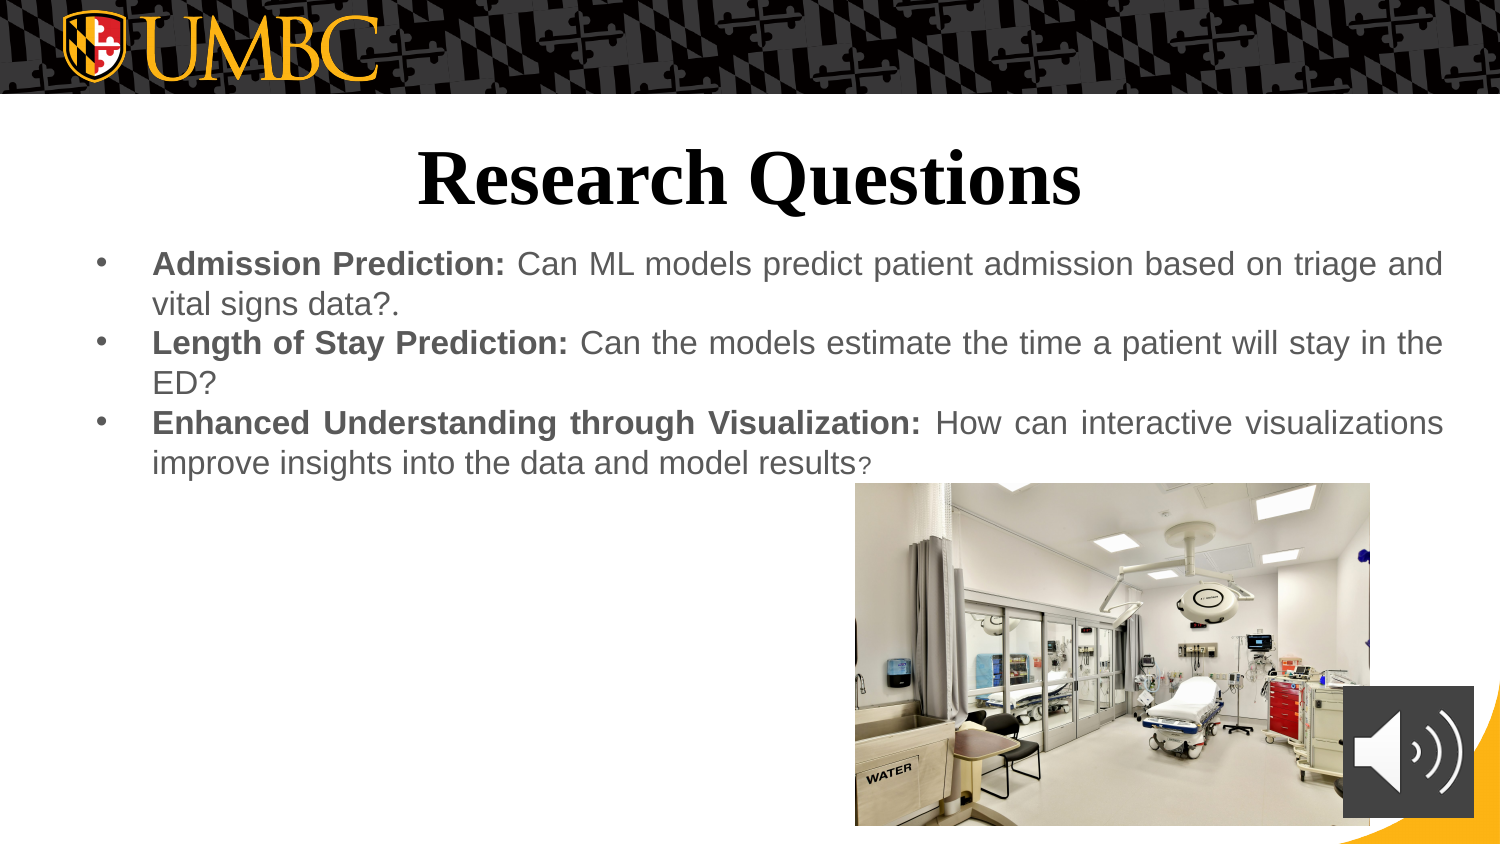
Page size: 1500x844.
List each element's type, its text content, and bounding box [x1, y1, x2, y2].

title Research Questions [51, 122, 1449, 236]
subtitle Admission Prediction: Can ML models predict patient admission based on triage and vital signs data?. Length of Stay Prediction: Can the models estimate the time a patient will stay in the ED? Enhanced Understanding through Visualization: How can interactive visualizations improve insights into the data and model results? [62, 226, 1460, 440]
picture [855, 483, 1500, 844]
picture [0, 0, 1500, 94]
